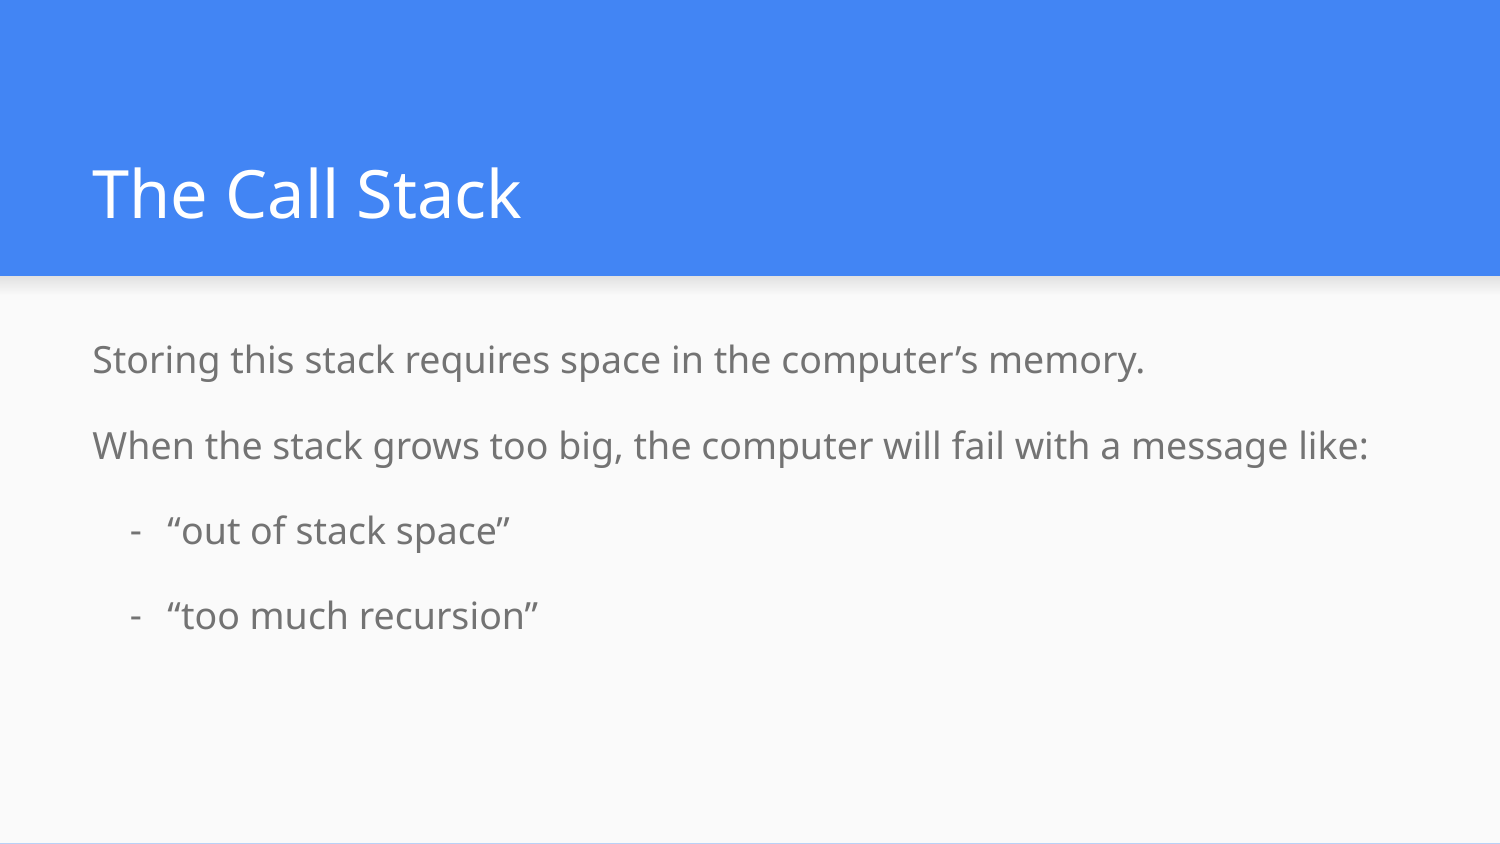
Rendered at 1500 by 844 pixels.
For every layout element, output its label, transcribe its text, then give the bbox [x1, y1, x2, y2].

title The Call Stack [77, 121, 1427, 248]
list Storing this stack requires space in the computer’s memory. When the stack grows too big, the computer will fail with a message like: “out of stack space” “too much recursion” [77, 314, 1427, 760]
